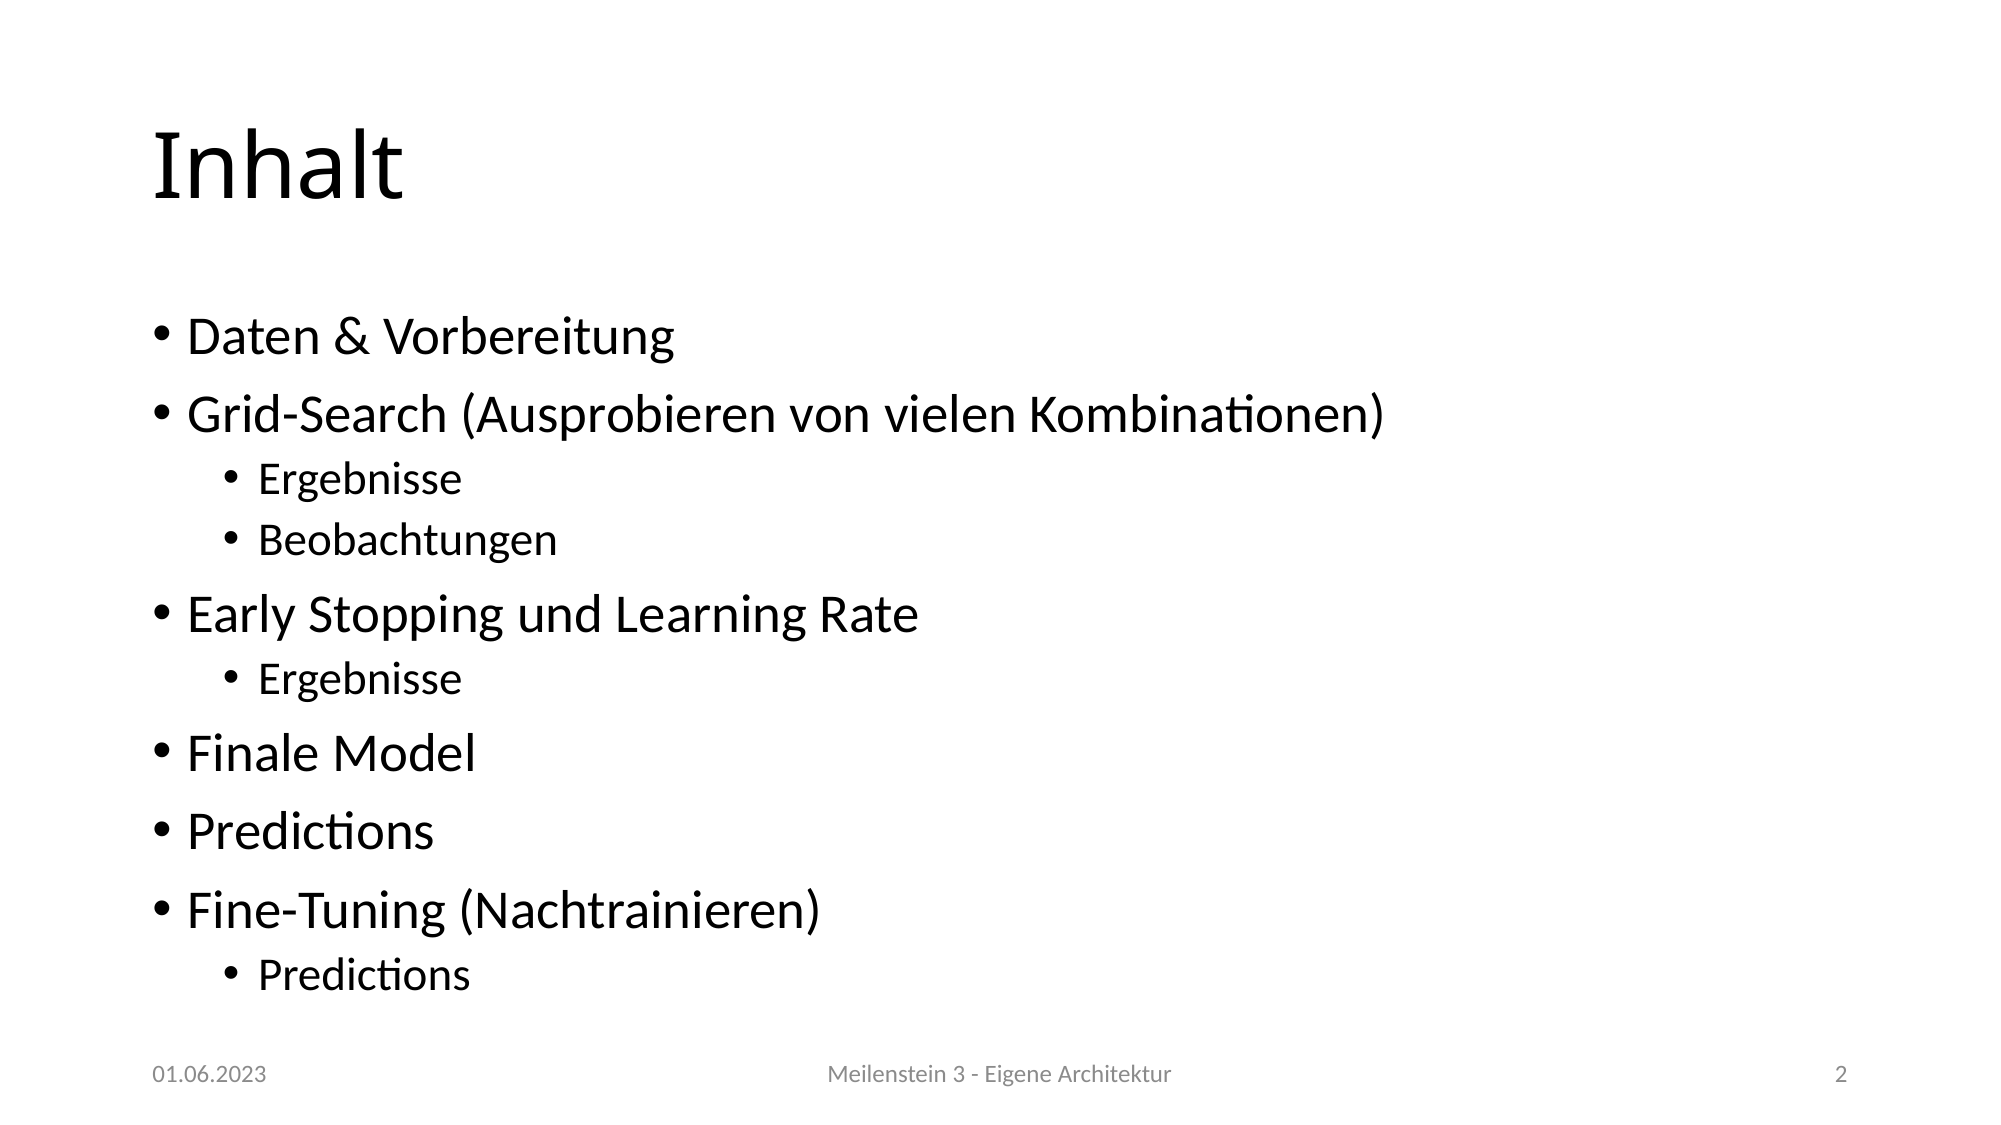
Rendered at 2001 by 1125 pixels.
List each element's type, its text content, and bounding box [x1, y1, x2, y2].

title Inhalt [137, 59, 1863, 278]
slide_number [137, 1042, 588, 1103]
list Daten & Vorbereitung Grid-Search (Ausprobieren von vielen Kombinationen) Ergebnisse Beobachtungen Early Stopping und Learning Rate Ergebnisse Finale Model Predictions Fine-Tuning (Nachtrainieren) Predictions [137, 299, 1863, 1014]
footer Meilenstein 3 - Eigene Architektur [662, 1042, 1338, 1103]
slide_number 2 [1412, 1042, 1863, 1103]
